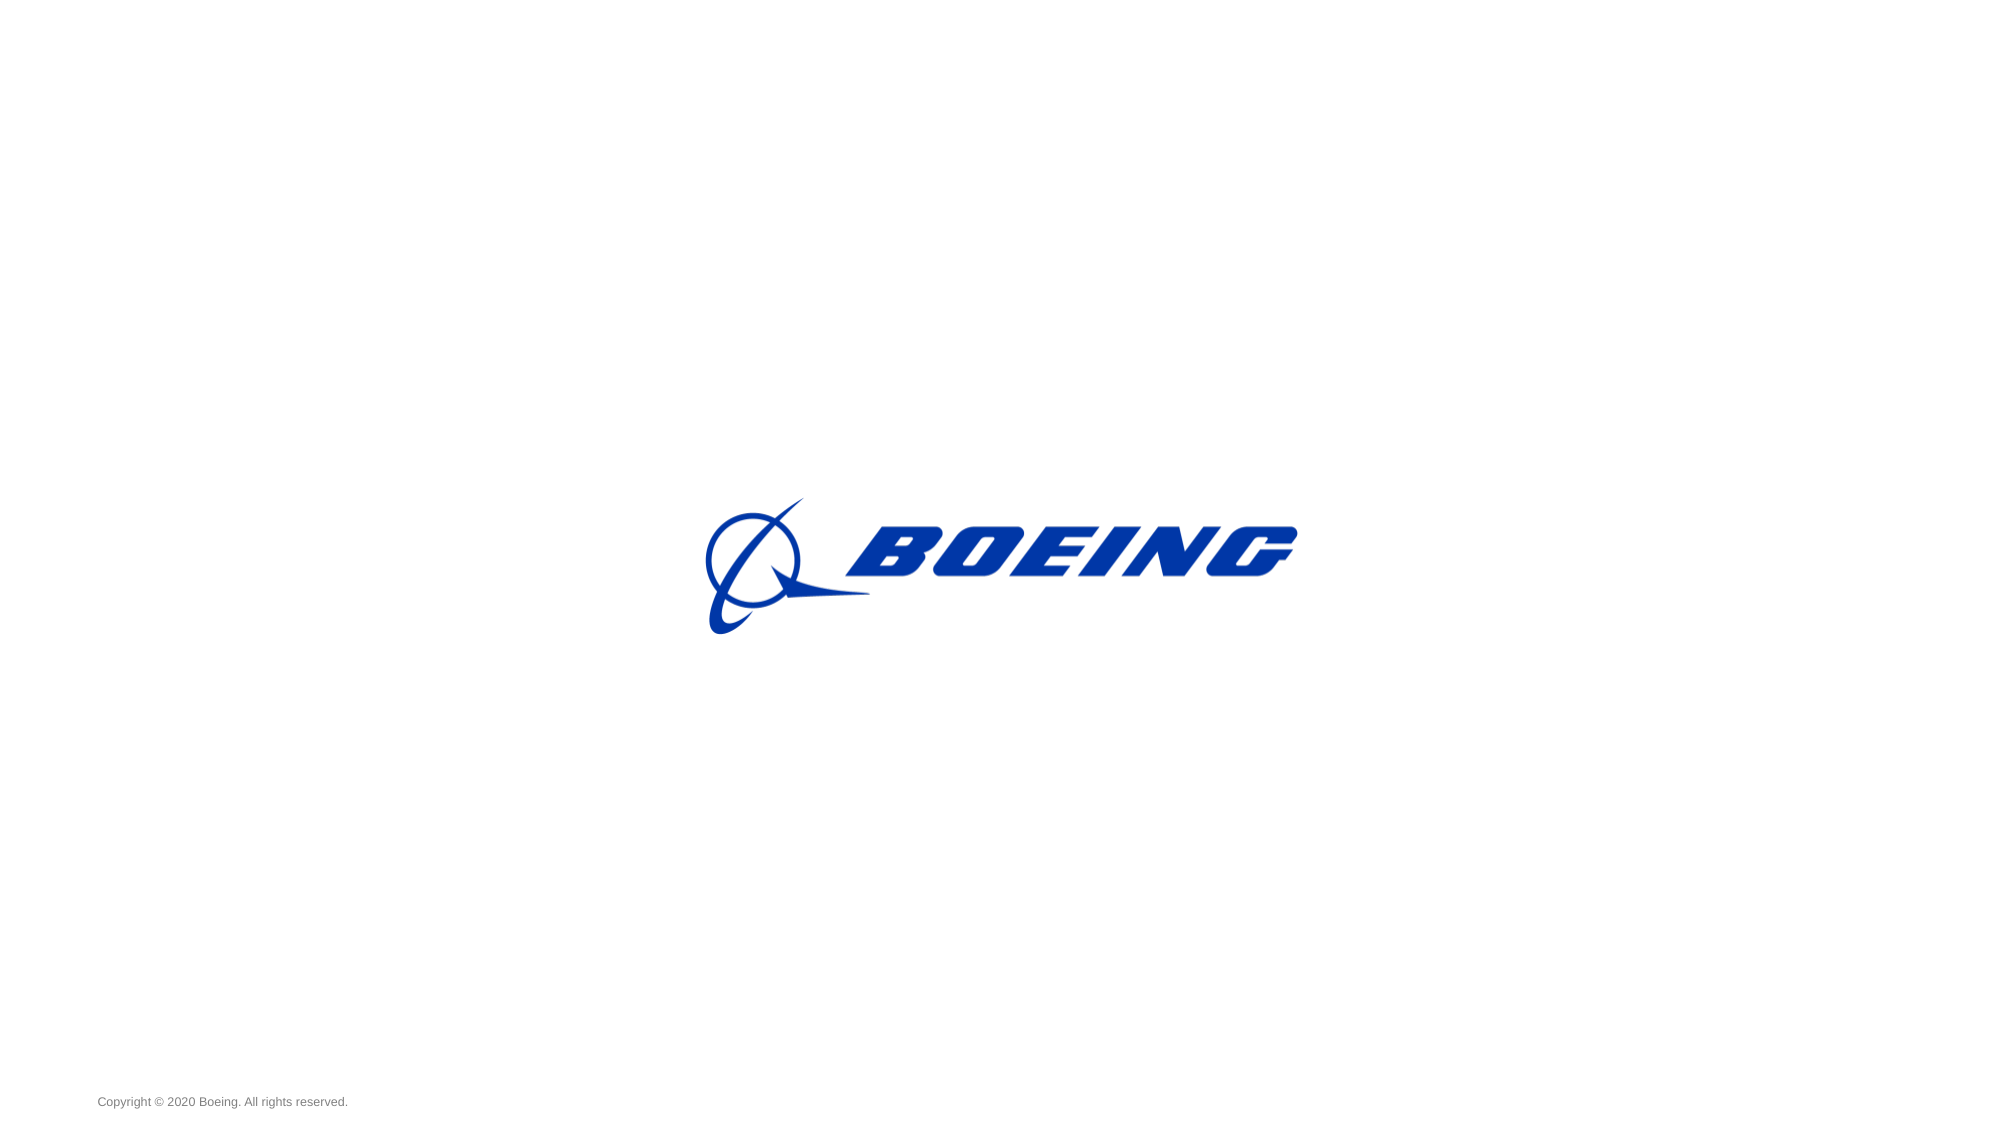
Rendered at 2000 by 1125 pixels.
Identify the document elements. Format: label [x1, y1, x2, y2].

picture [697, 490, 1303, 638]
